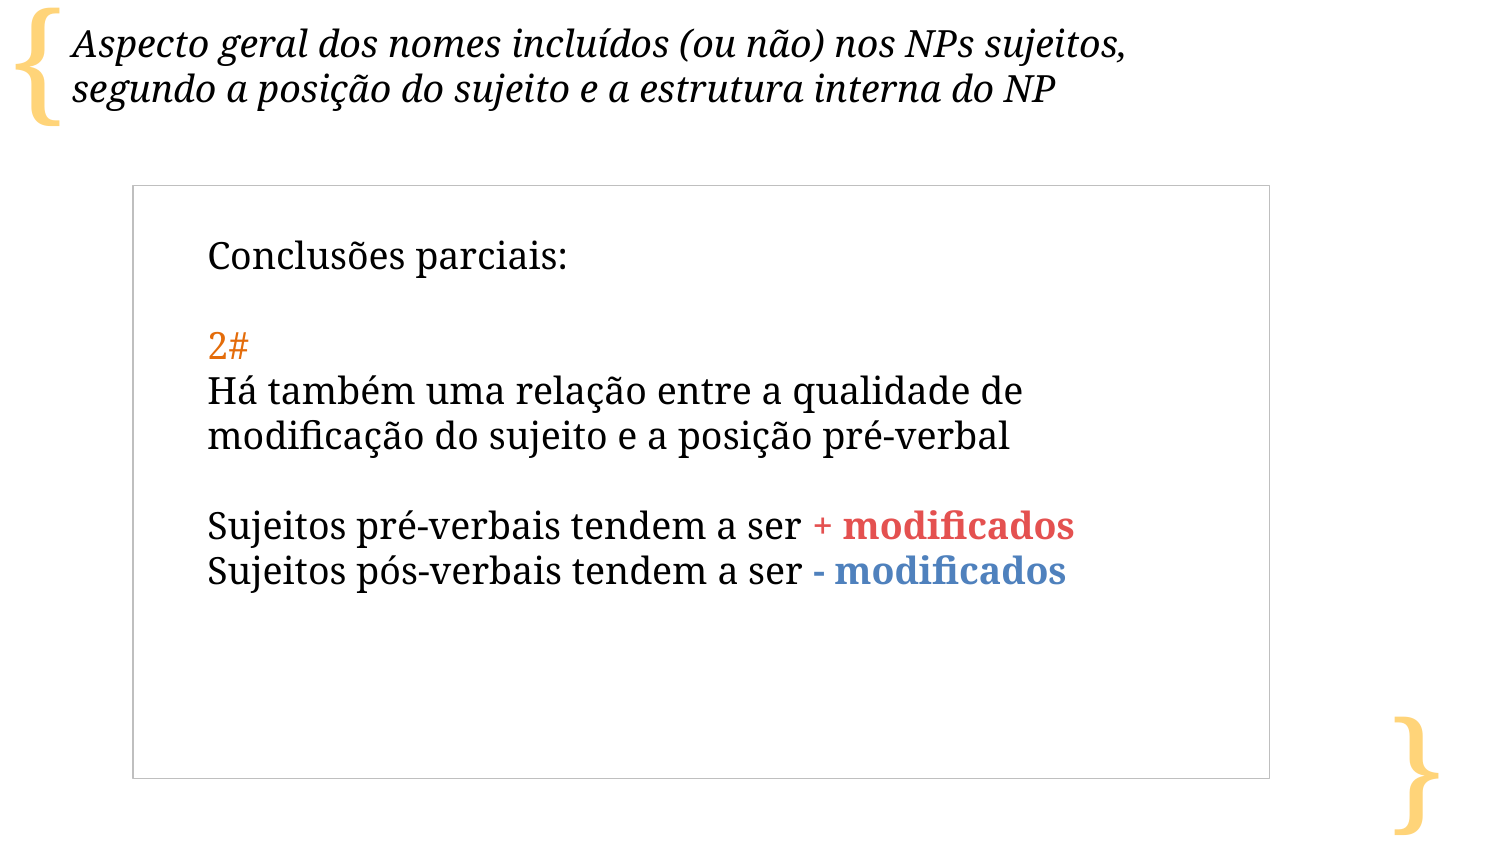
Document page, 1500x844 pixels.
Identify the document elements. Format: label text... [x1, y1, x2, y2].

text_box [131, 184, 1272, 781]
text_box Conclusões parciais: 2# Há também uma relação entre a qualidade de modificação do sujeito e a posição pré-verbal Sujeitos pré-verbais tendem a ser + modificados Sujeitos pós-verbais tendem a ser - modificados [192, 224, 1255, 645]
text_box Aspecto geral dos nomes incluídos (ou não) nos NPs sujeitos, segundo a posição do sujeito e a estrutura interna do NP [56, 12, 1500, 117]
